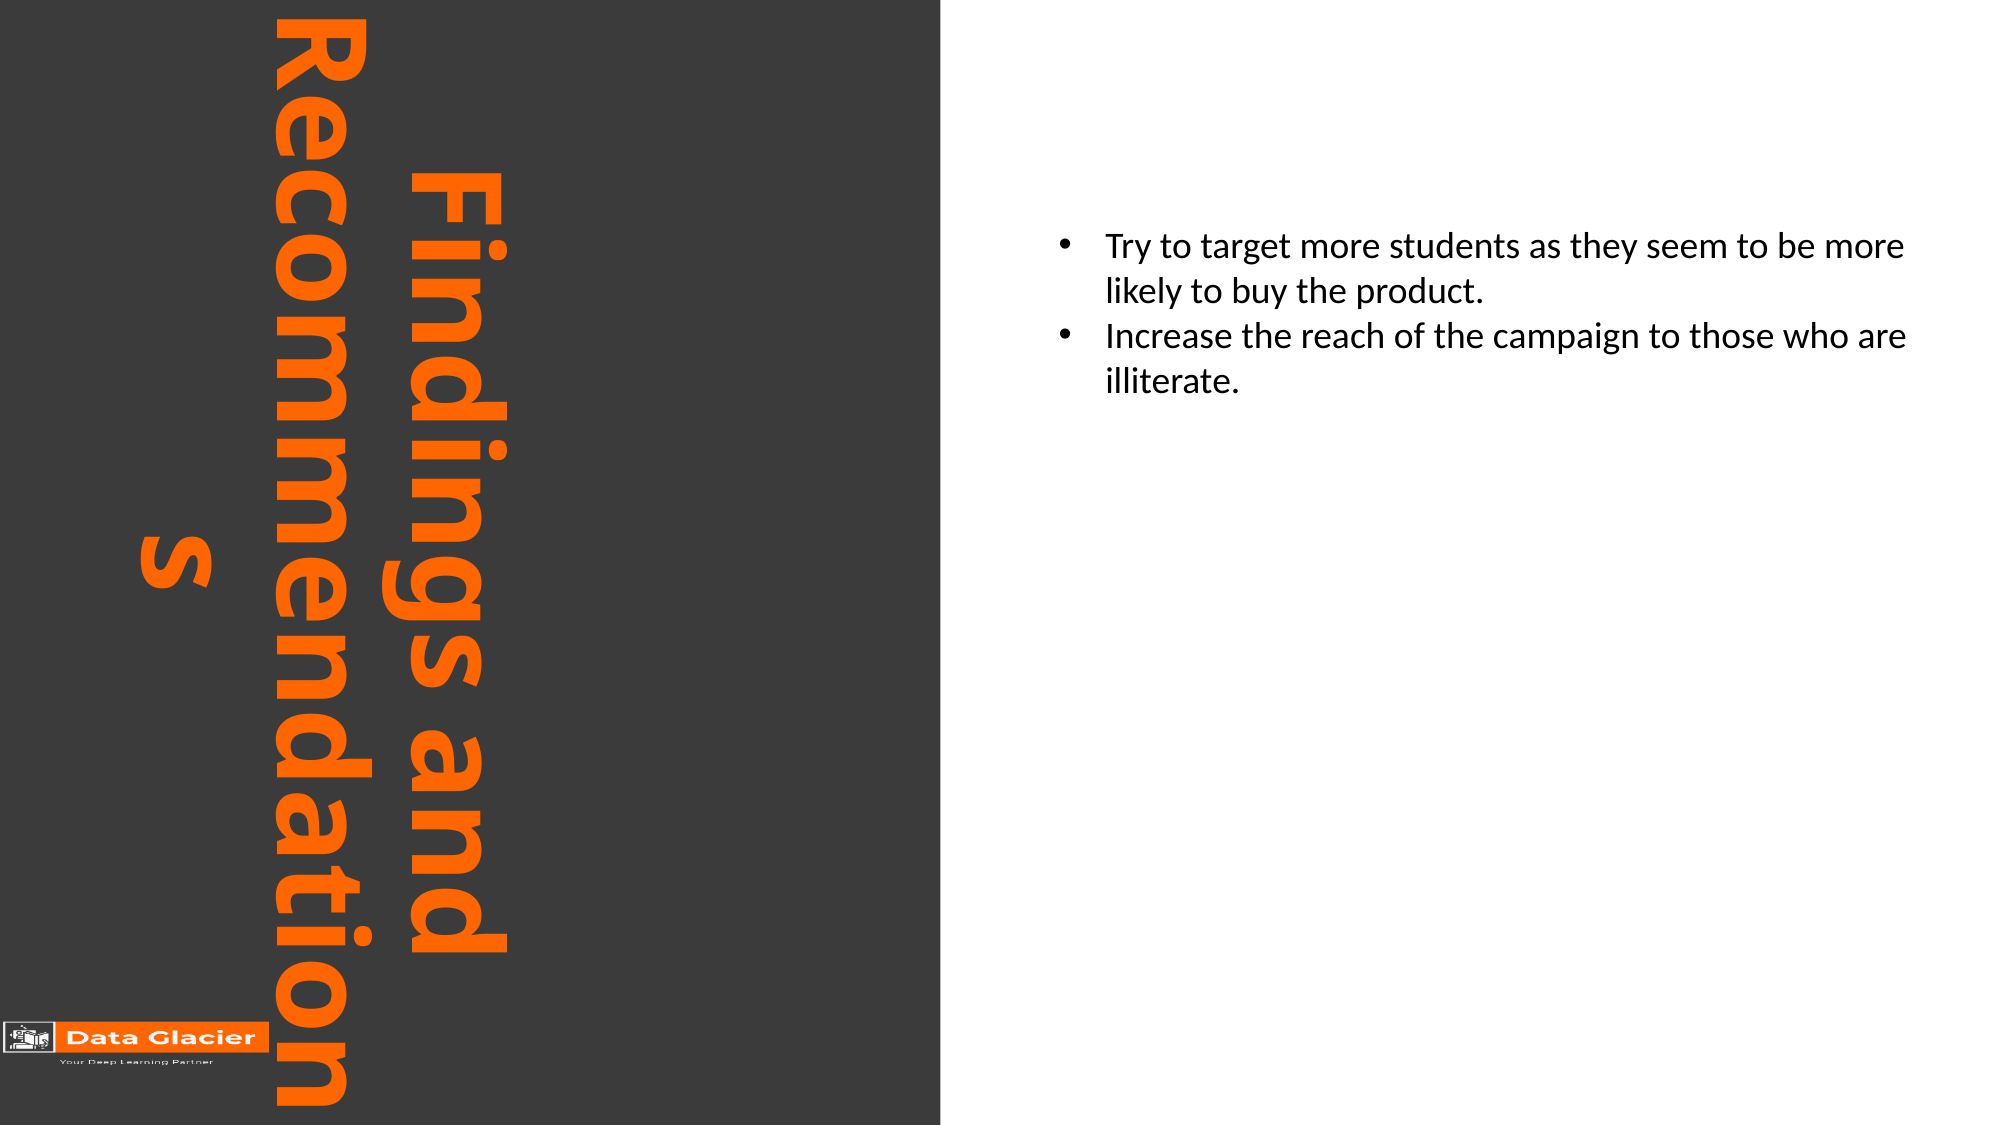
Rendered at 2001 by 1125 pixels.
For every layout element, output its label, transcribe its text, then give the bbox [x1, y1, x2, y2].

title Findings and Recommendations [0, 0, 940, 1125]
picture [0, 961, 272, 1125]
subtitle [940, 0, 2000, 1125]
text_box Try to target more students as they seem to be more likely to buy the product. Increase the reach of the campaign to those who are illiterate. [1043, 213, 1924, 409]
